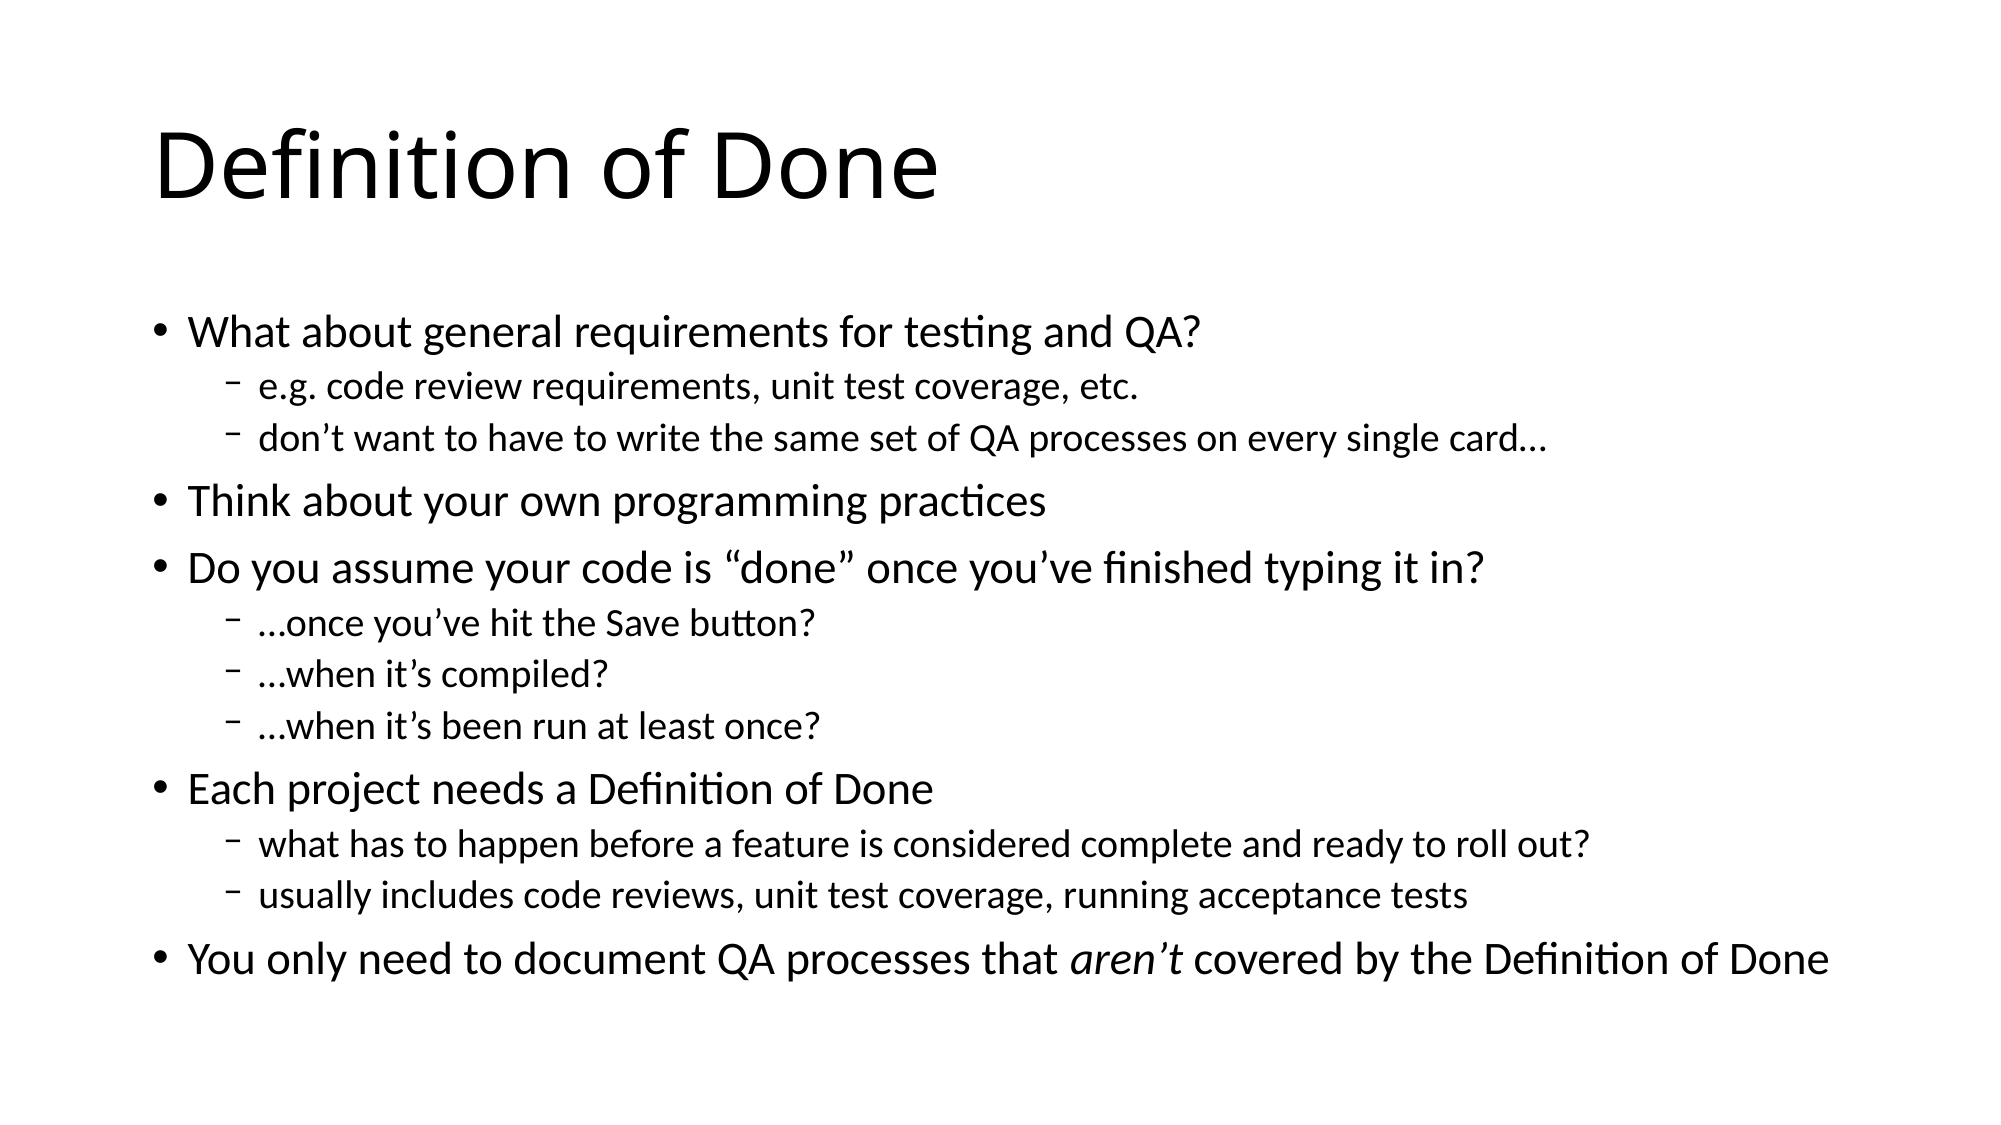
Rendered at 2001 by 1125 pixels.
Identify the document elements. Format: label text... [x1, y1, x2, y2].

list What about general requirements for testing and QA? e.g. code review requirements, unit test coverage, etc. don’t want to have to write the same set of QA processes on every single card… Think about your own programming practices Do you assume your code is “done” once you’ve finished typing it in? …once you’ve hit the Save button? …when it’s compiled? …when it’s been run at least once? Each project needs a Definition of Done what has to happen before a feature is considered complete and ready to roll out? usually includes code reviews, unit test coverage, running acceptance tests You only need to document QA processes that aren’t covered by the Definition of Done [137, 299, 1863, 1014]
title Definition of Done [137, 59, 1863, 278]
